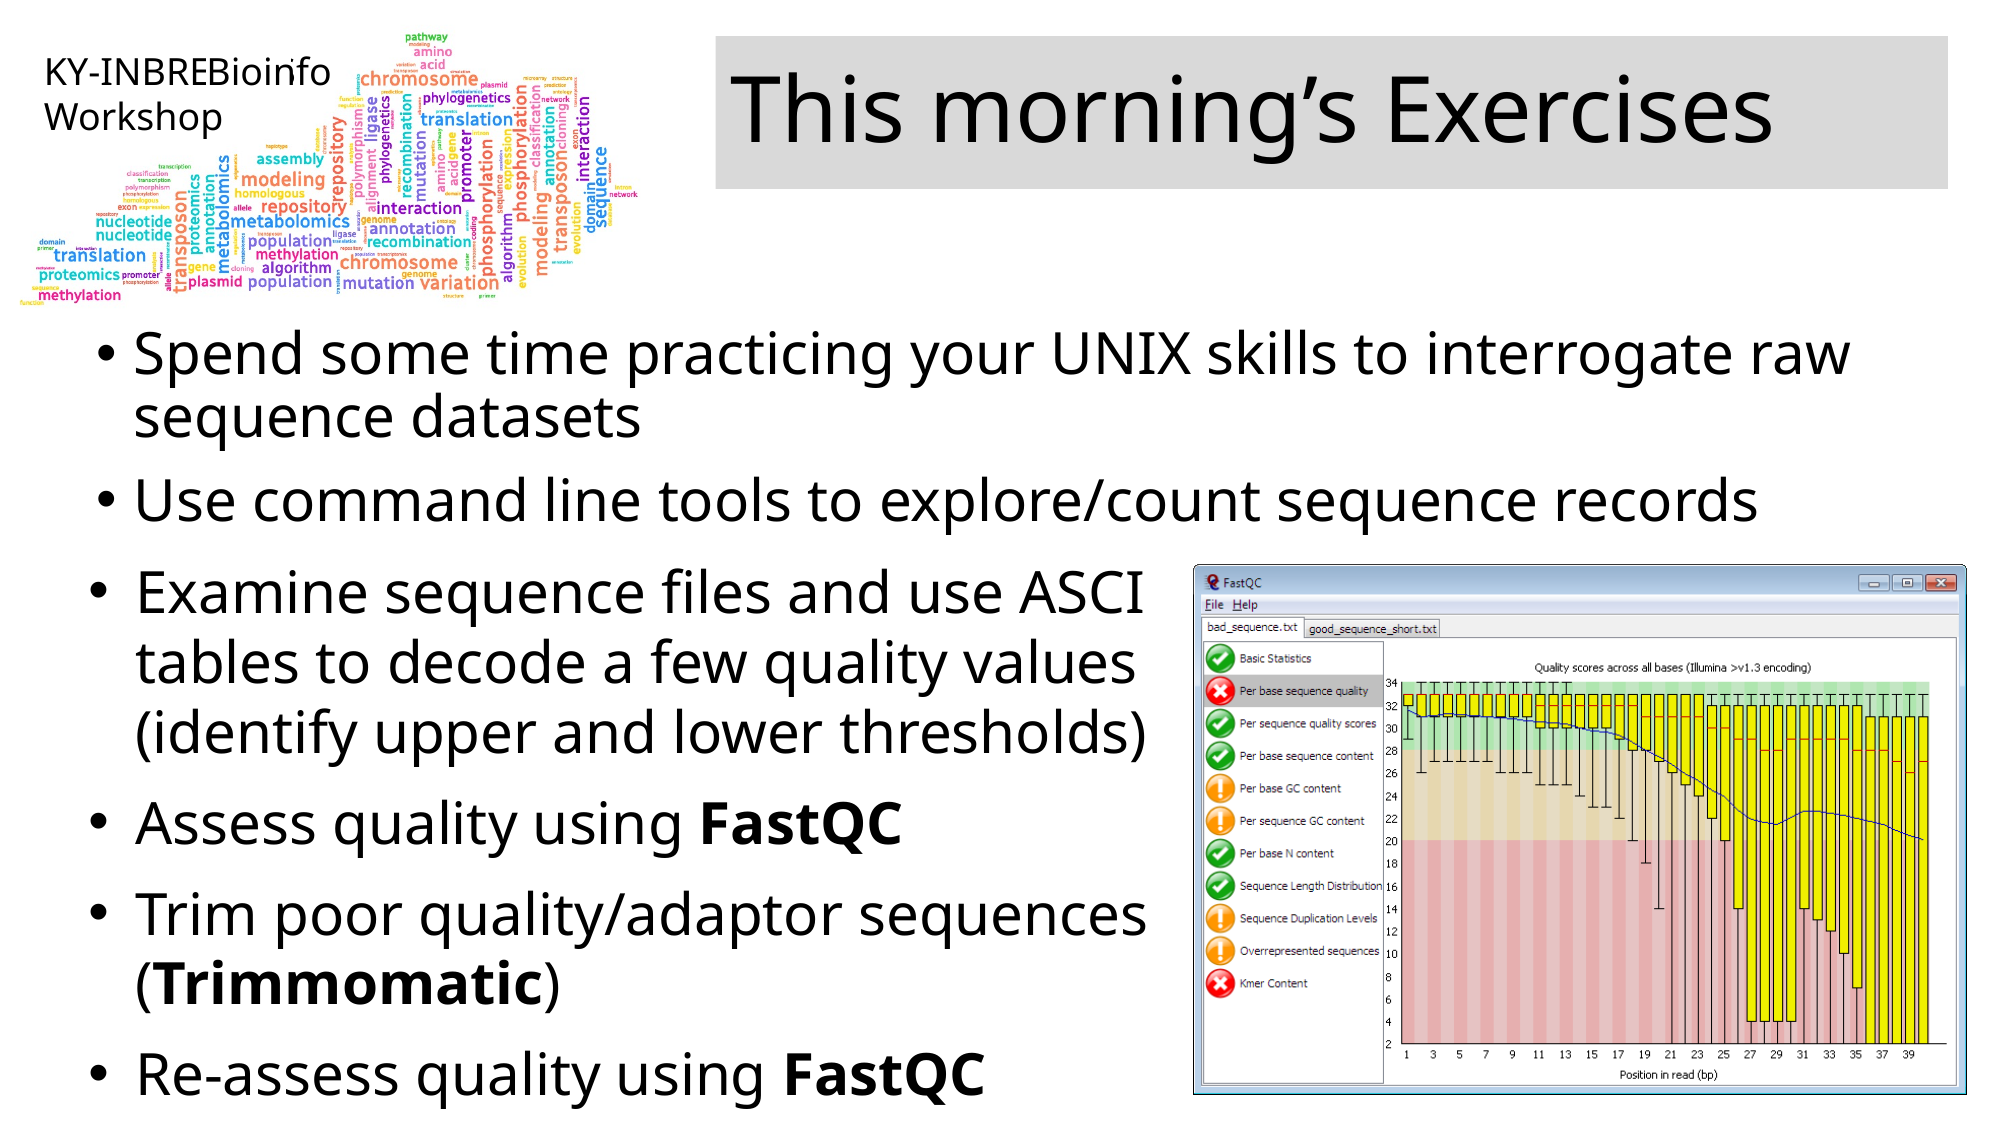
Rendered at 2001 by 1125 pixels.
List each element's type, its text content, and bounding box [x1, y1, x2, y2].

text_box Examine sequence files and use ASCI tables to decode a few quality values (identify upper and lower thresholds) Assess quality using FastQC Trim poor quality/adaptor sequences (Trimmomatic) Re-assess quality using FastQC [73, 547, 1168, 1125]
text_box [190, 40, 391, 102]
list Spend some time practicing your UNIX skills to interrogate raw sequence datasets Use command line tools to explore/count sequence records [81, 317, 1948, 1125]
picture [9, 24, 643, 311]
title This morning’s Exercises [715, 36, 1948, 189]
picture [1193, 563, 1967, 1095]
